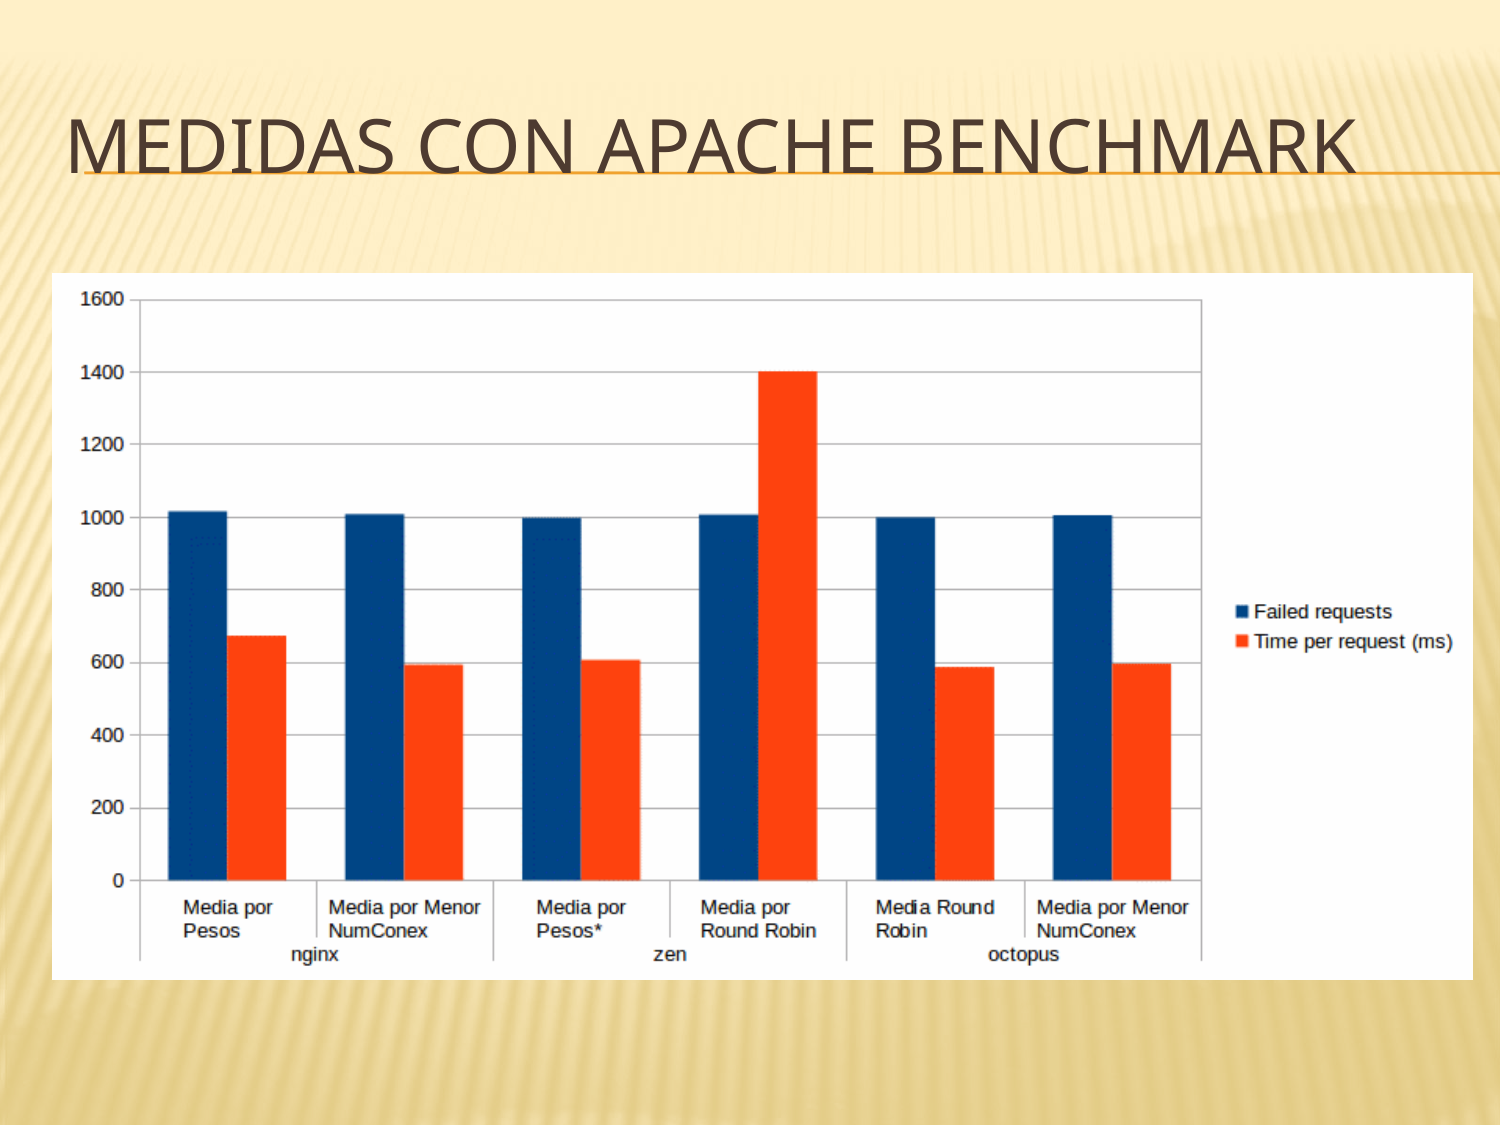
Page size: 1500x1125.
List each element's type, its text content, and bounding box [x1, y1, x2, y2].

title Medidas con apache benchmark [50, 75, 1475, 213]
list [51, 272, 1473, 980]
